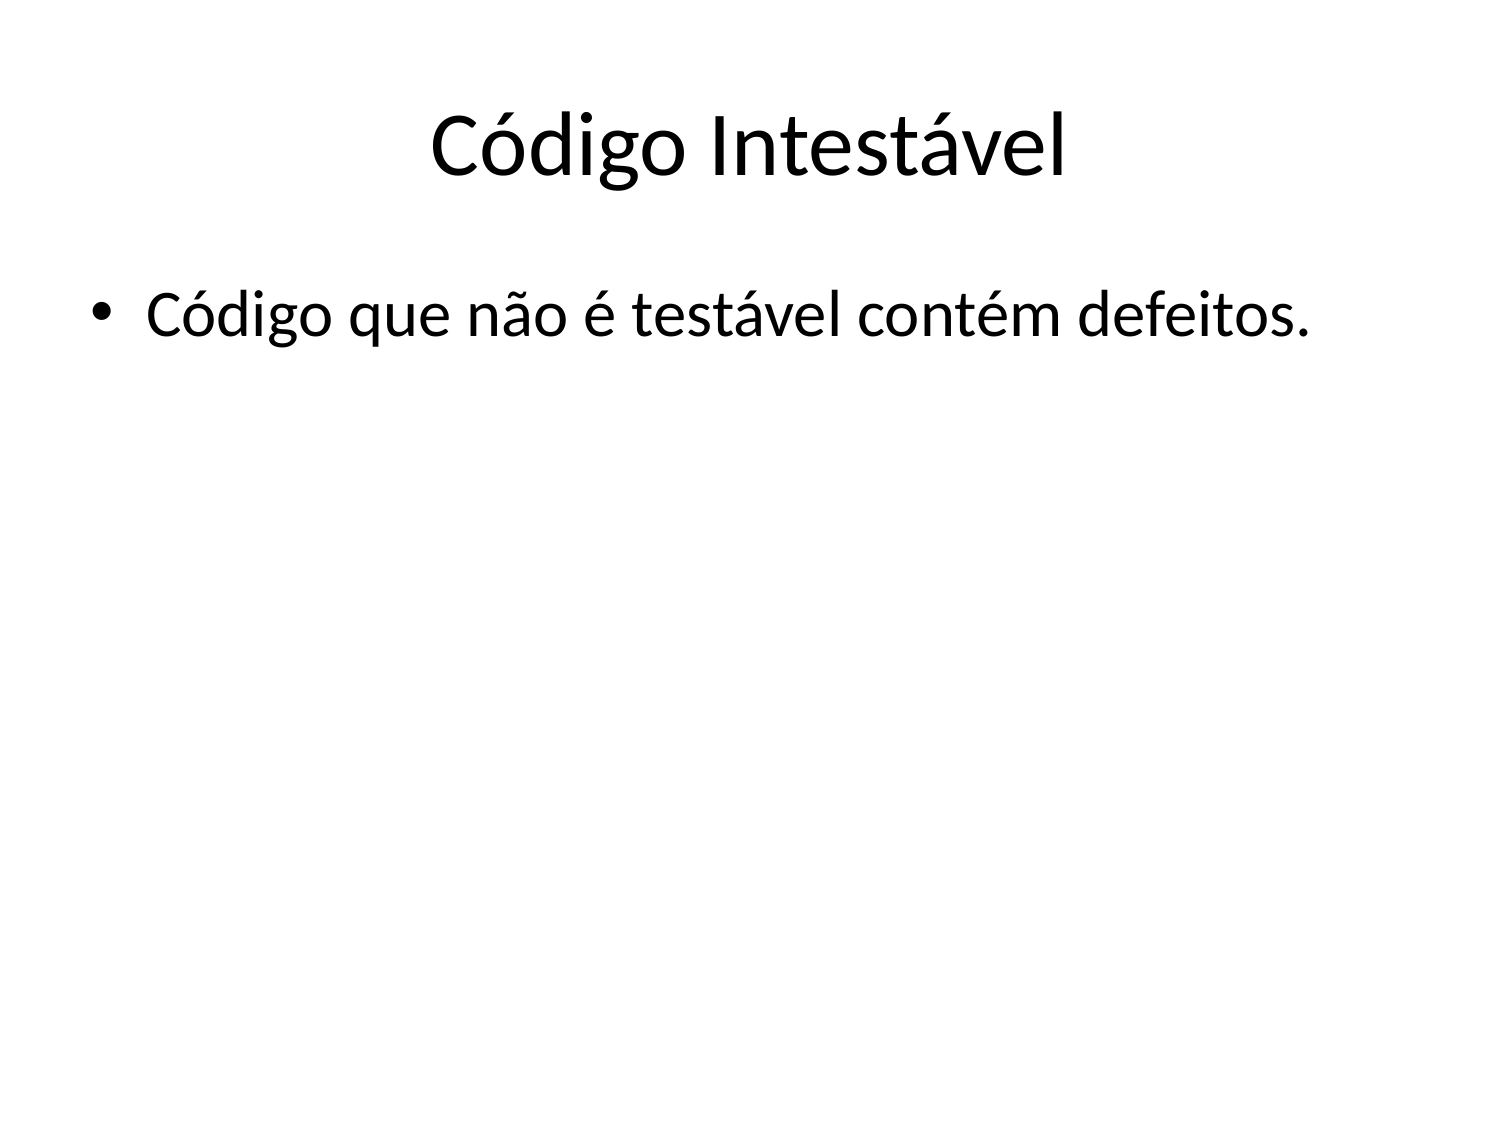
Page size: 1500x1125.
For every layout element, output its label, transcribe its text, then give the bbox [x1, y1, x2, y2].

title Código Intestável [75, 45, 1425, 233]
list Código que não é testável contém defeitos. [75, 262, 1425, 1005]
